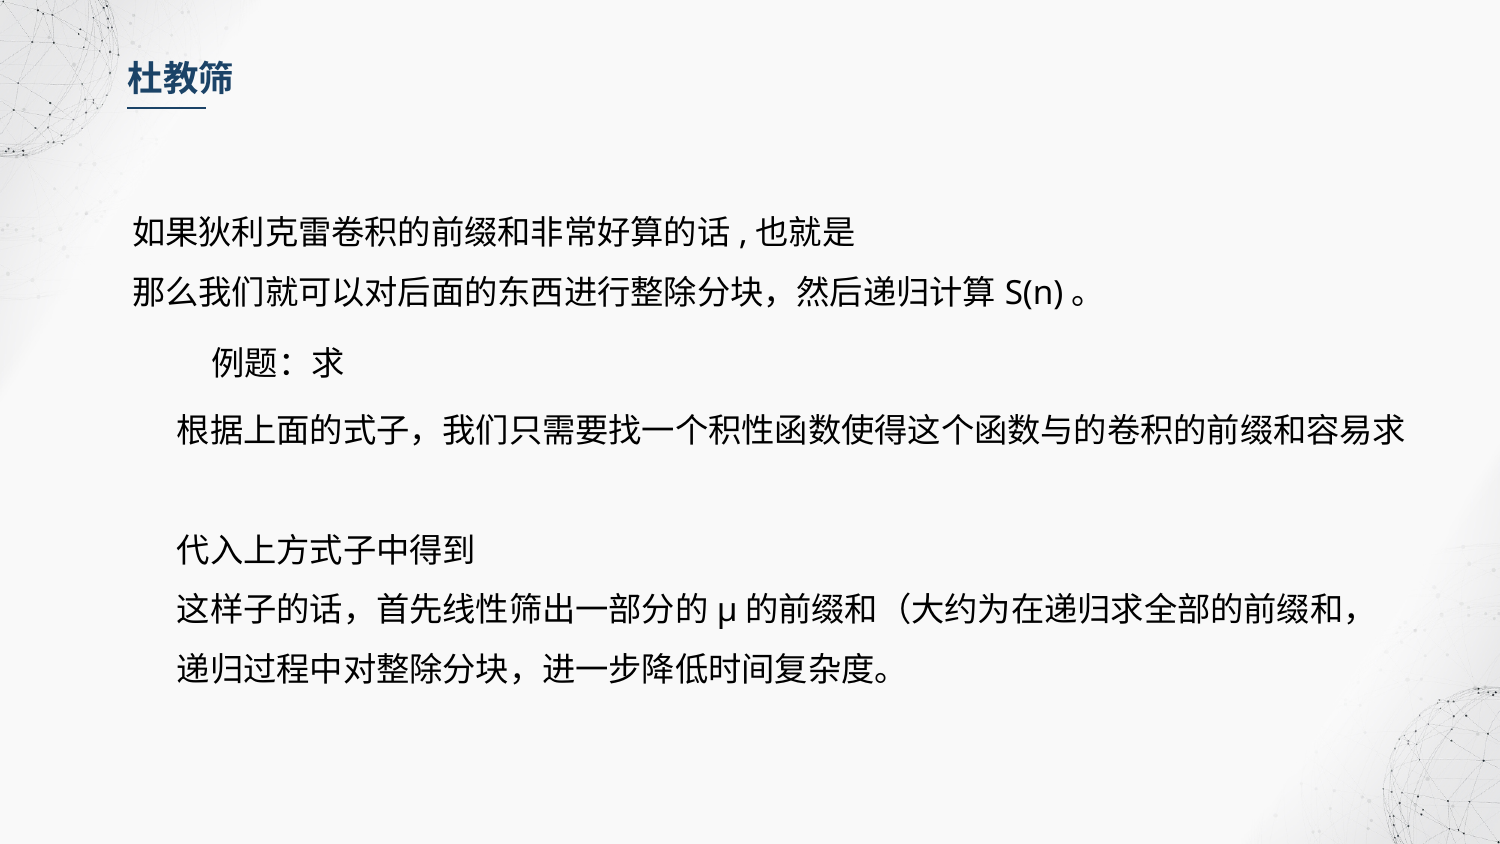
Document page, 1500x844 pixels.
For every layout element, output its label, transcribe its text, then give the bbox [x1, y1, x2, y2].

text_box 杜教筛 [116, 50, 488, 105]
picture [0, 0, 1500, 844]
